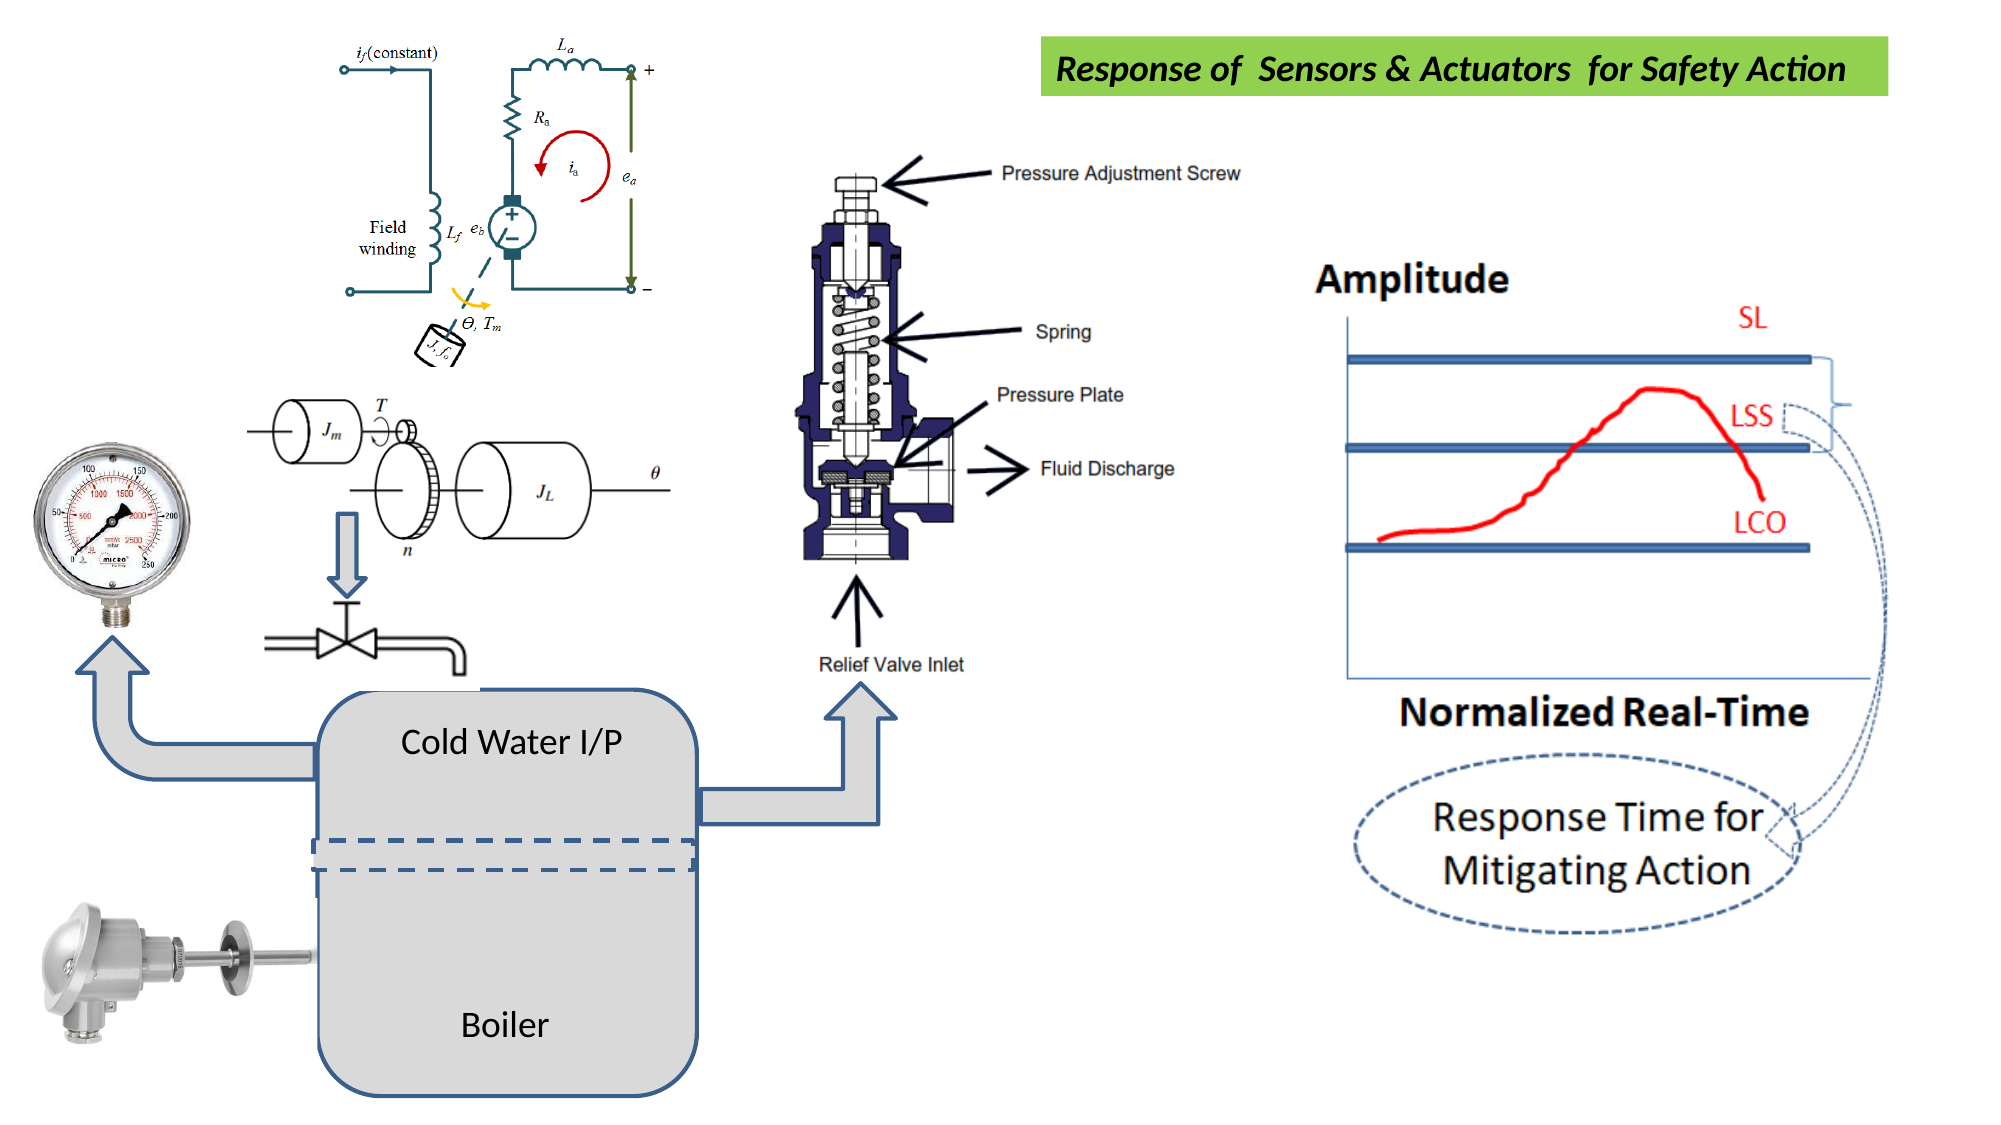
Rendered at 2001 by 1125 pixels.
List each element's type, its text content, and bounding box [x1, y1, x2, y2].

picture [782, 150, 1249, 692]
text_box [698, 699, 898, 827]
text_box [74, 636, 317, 782]
text_box Response of Sensors & Actuators for Safety Action [1041, 36, 1889, 96]
text_box Boiler [446, 992, 584, 1053]
picture [1312, 250, 1889, 944]
text_box [311, 838, 695, 872]
text_box [315, 687, 699, 1099]
picture [42, 835, 318, 1112]
picture [19, 442, 205, 628]
picture [246, 36, 688, 568]
picture [260, 581, 480, 692]
text_box Cold Water I/P [386, 709, 644, 770]
